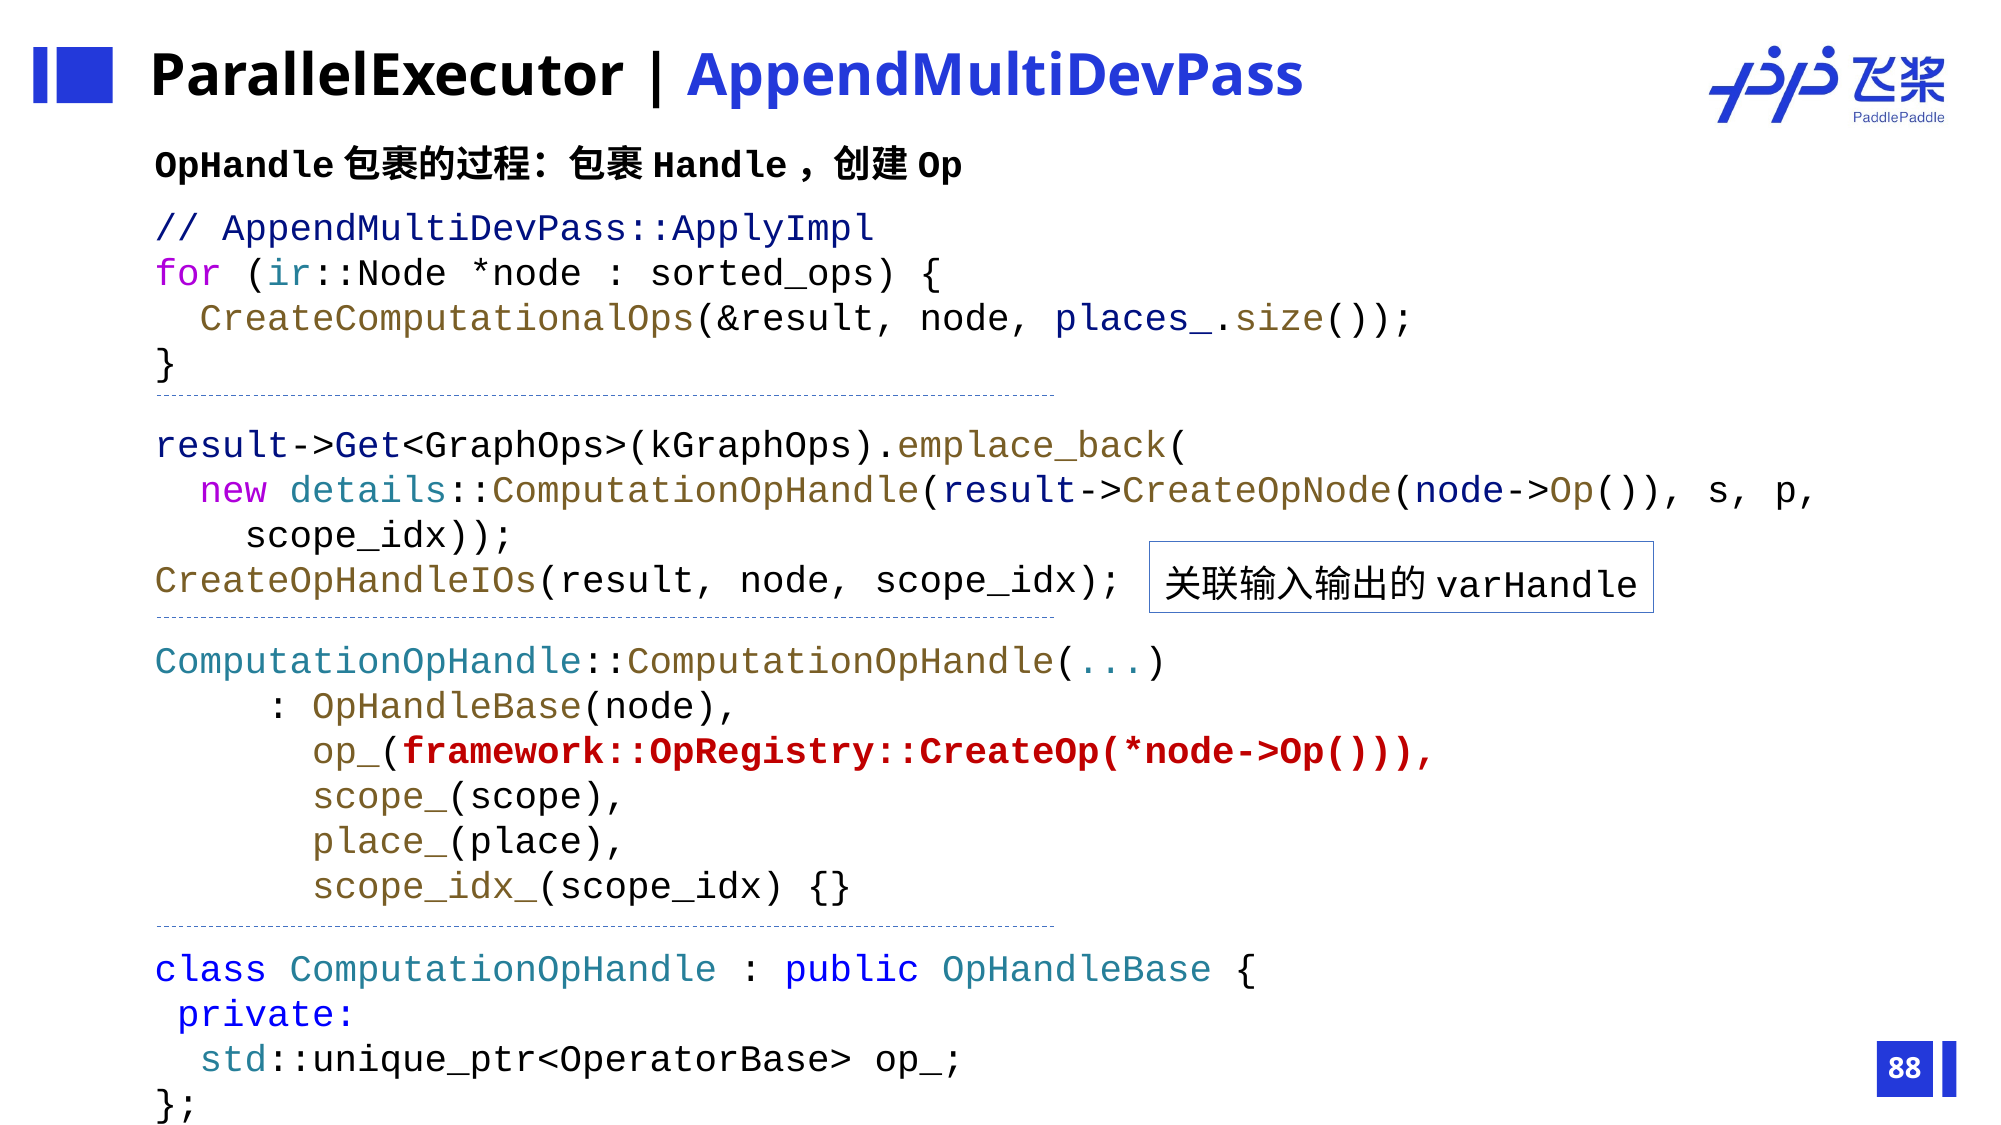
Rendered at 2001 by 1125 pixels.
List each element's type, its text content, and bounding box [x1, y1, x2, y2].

text_box OpHandle包裹的过程：包裹Handle，创建Op [139, 121, 1342, 193]
picture [1695, 27, 1961, 144]
text_box ParallelExecutor | AppendMultiDevPass [134, 29, 1559, 115]
text_box 关联输入输出的varHandle [1149, 541, 1654, 613]
text_box ComputationOpHandle::ComputationOpHandle(...) : OpHandleBase(node), op_(framework::OpRegistry::CreateOp(*node->Op())), scope_(scope), place_(place), scope_idx_(scope_idx) {} [139, 629, 1868, 914]
text_box result->Get<GraphOps>(kGraphOps).emplace_back( new details::ComputationOpHandle(result->CreateOpNode(node->Op()), s, p, scope_idx)); CreateOpHandleIOs(result, node, scope_idx); [139, 412, 1884, 608]
slide_number 88 [1864, 1039, 1946, 1099]
text_box // AppendMultiDevPass::ApplyImpl for (ir::Node *node : sorted_ops) { CreateComputationalOps(&result, node, places_.size()); } [139, 195, 1472, 391]
text_box class ComputationOpHandle : public OpHandleBase { private: std::unique_ptr<OperatorBase> op_; }; [139, 936, 1579, 1125]
